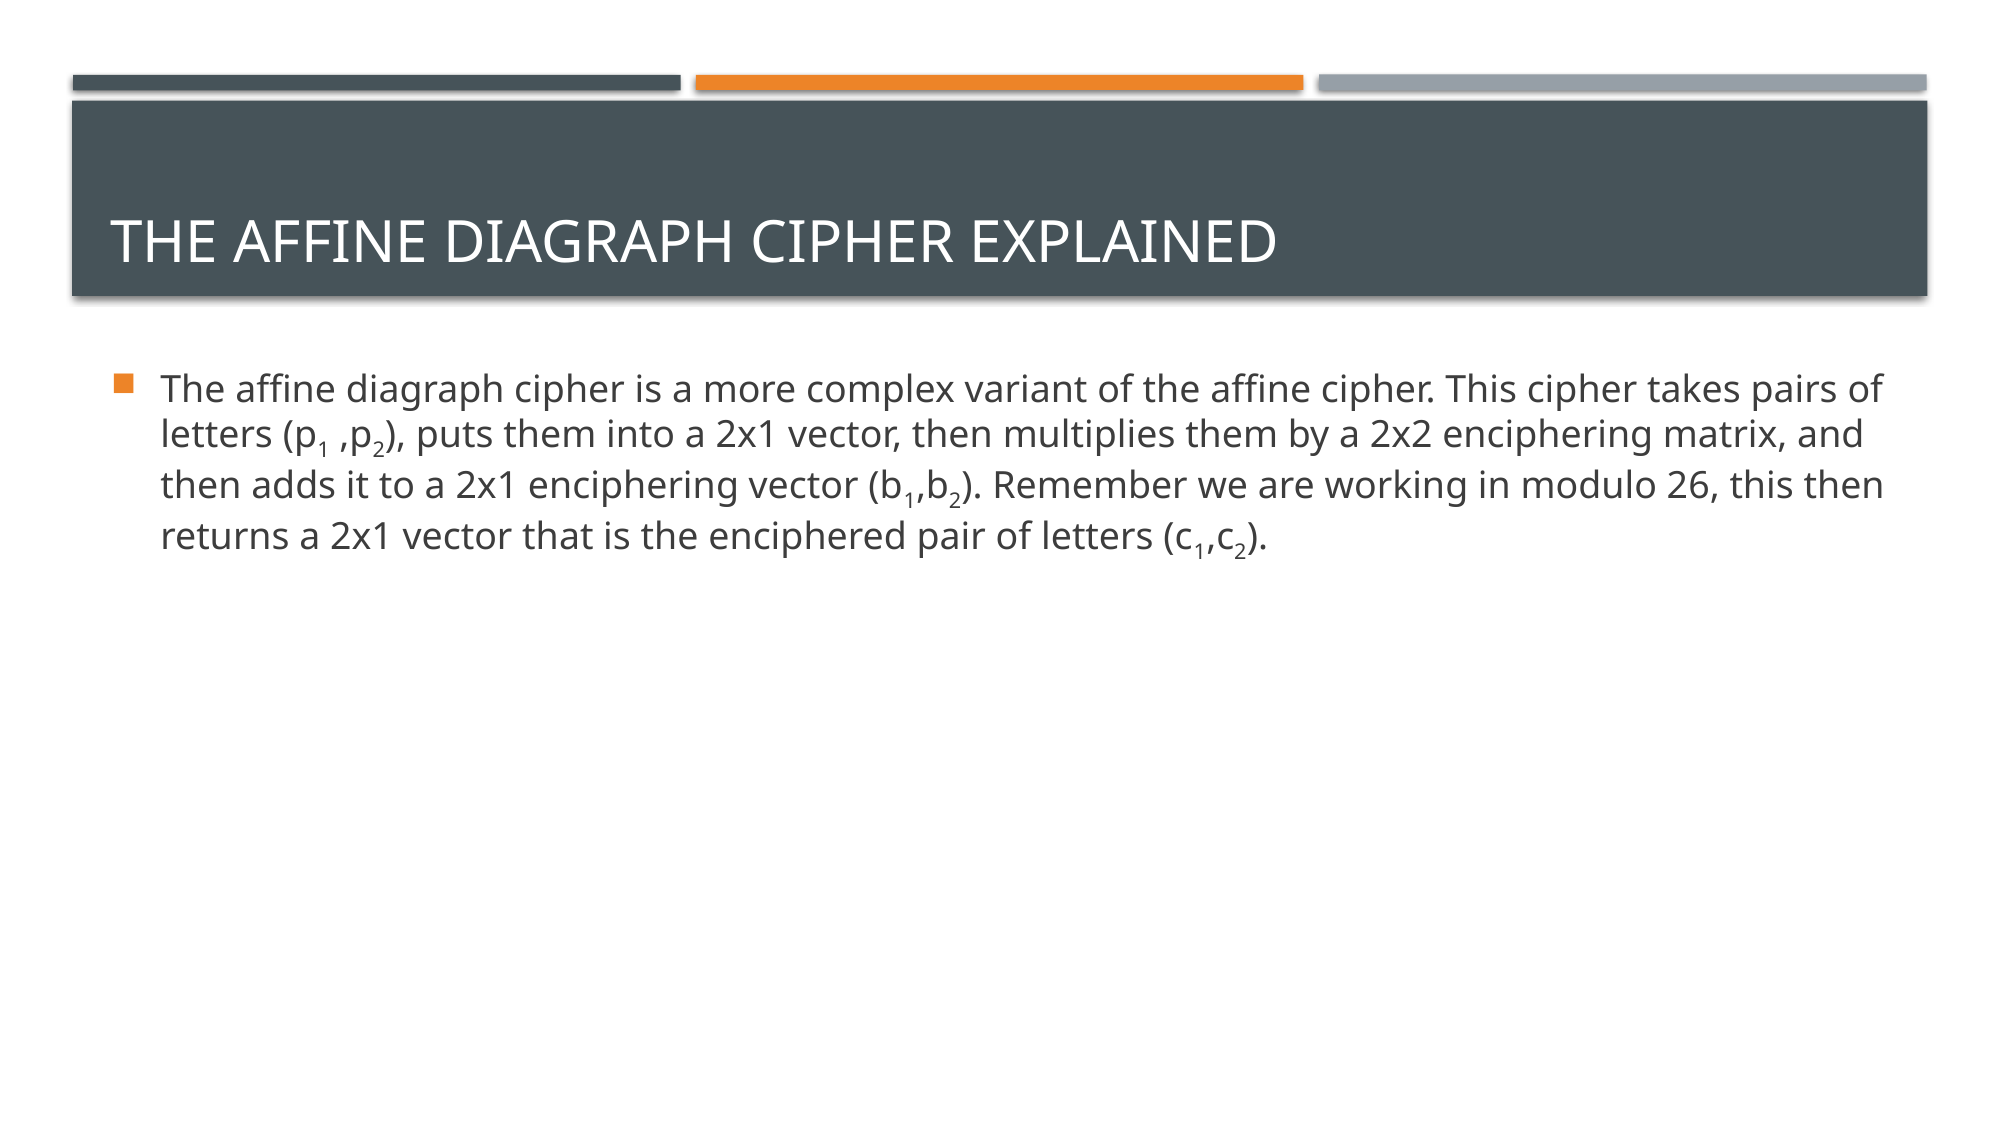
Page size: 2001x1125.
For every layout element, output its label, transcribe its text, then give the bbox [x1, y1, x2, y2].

list The affine diagraph cipher is a more complex variant of the affine cipher. This cipher takes pairs of letters (p1 ,p2), puts them into a 2x1 vector, then multiplies them by a 2x2 enciphering matrix, and then adds it to a 2x1 enciphering vector (b1,b2). Remember we are working in modulo 26, this then returns a 2x1 vector that is the enciphered pair of letters (c1,c2). [95, 357, 1905, 962]
title The Affine Diagraph Cipher Explained [95, 115, 1905, 282]
